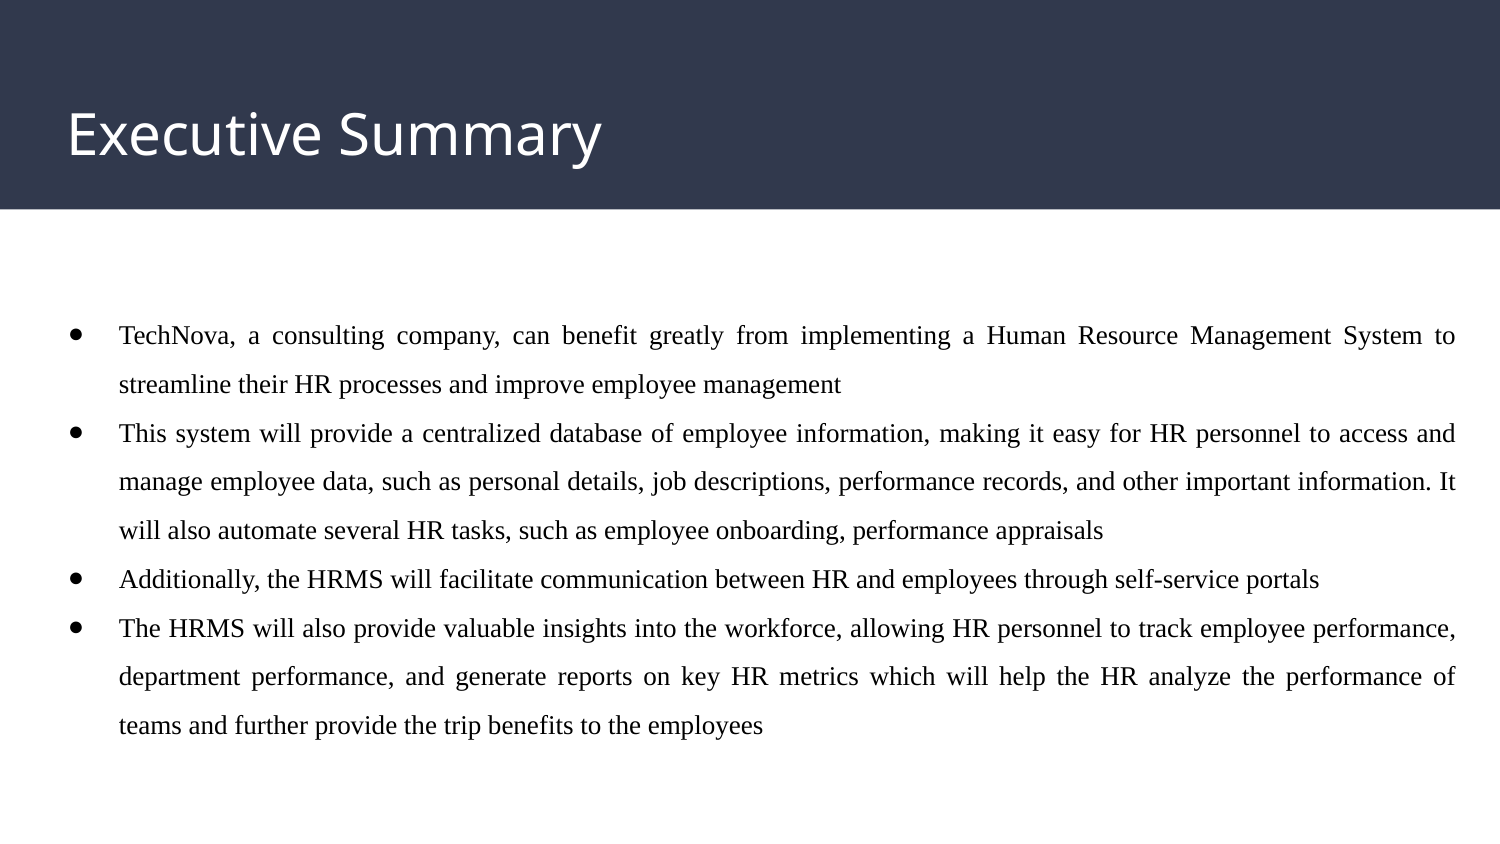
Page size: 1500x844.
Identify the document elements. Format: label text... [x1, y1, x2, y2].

title Executive Summary [51, 82, 1449, 185]
text_box TechNova, a consulting company, can benefit greatly from implementing a Human Resource Management System to streamline their HR processes and improve employee management This system will provide a centralized database of employee information, making it easy for HR personnel to access and manage employee data, such as personal details, job descriptions, performance records, and other important information. It will also automate several HR tasks, such as employee onboarding, performance appraisals Additionally, the HRMS will facilitate communication between HR and employees through self-service portals The HRMS will also provide valuable insights into the workforce, allowing HR personnel to track employee performance, department performance, and generate reports on key HR metrics which will help the HR analyze the performance of teams and further provide the trip benefits to the employees [28, 286, 1471, 755]
